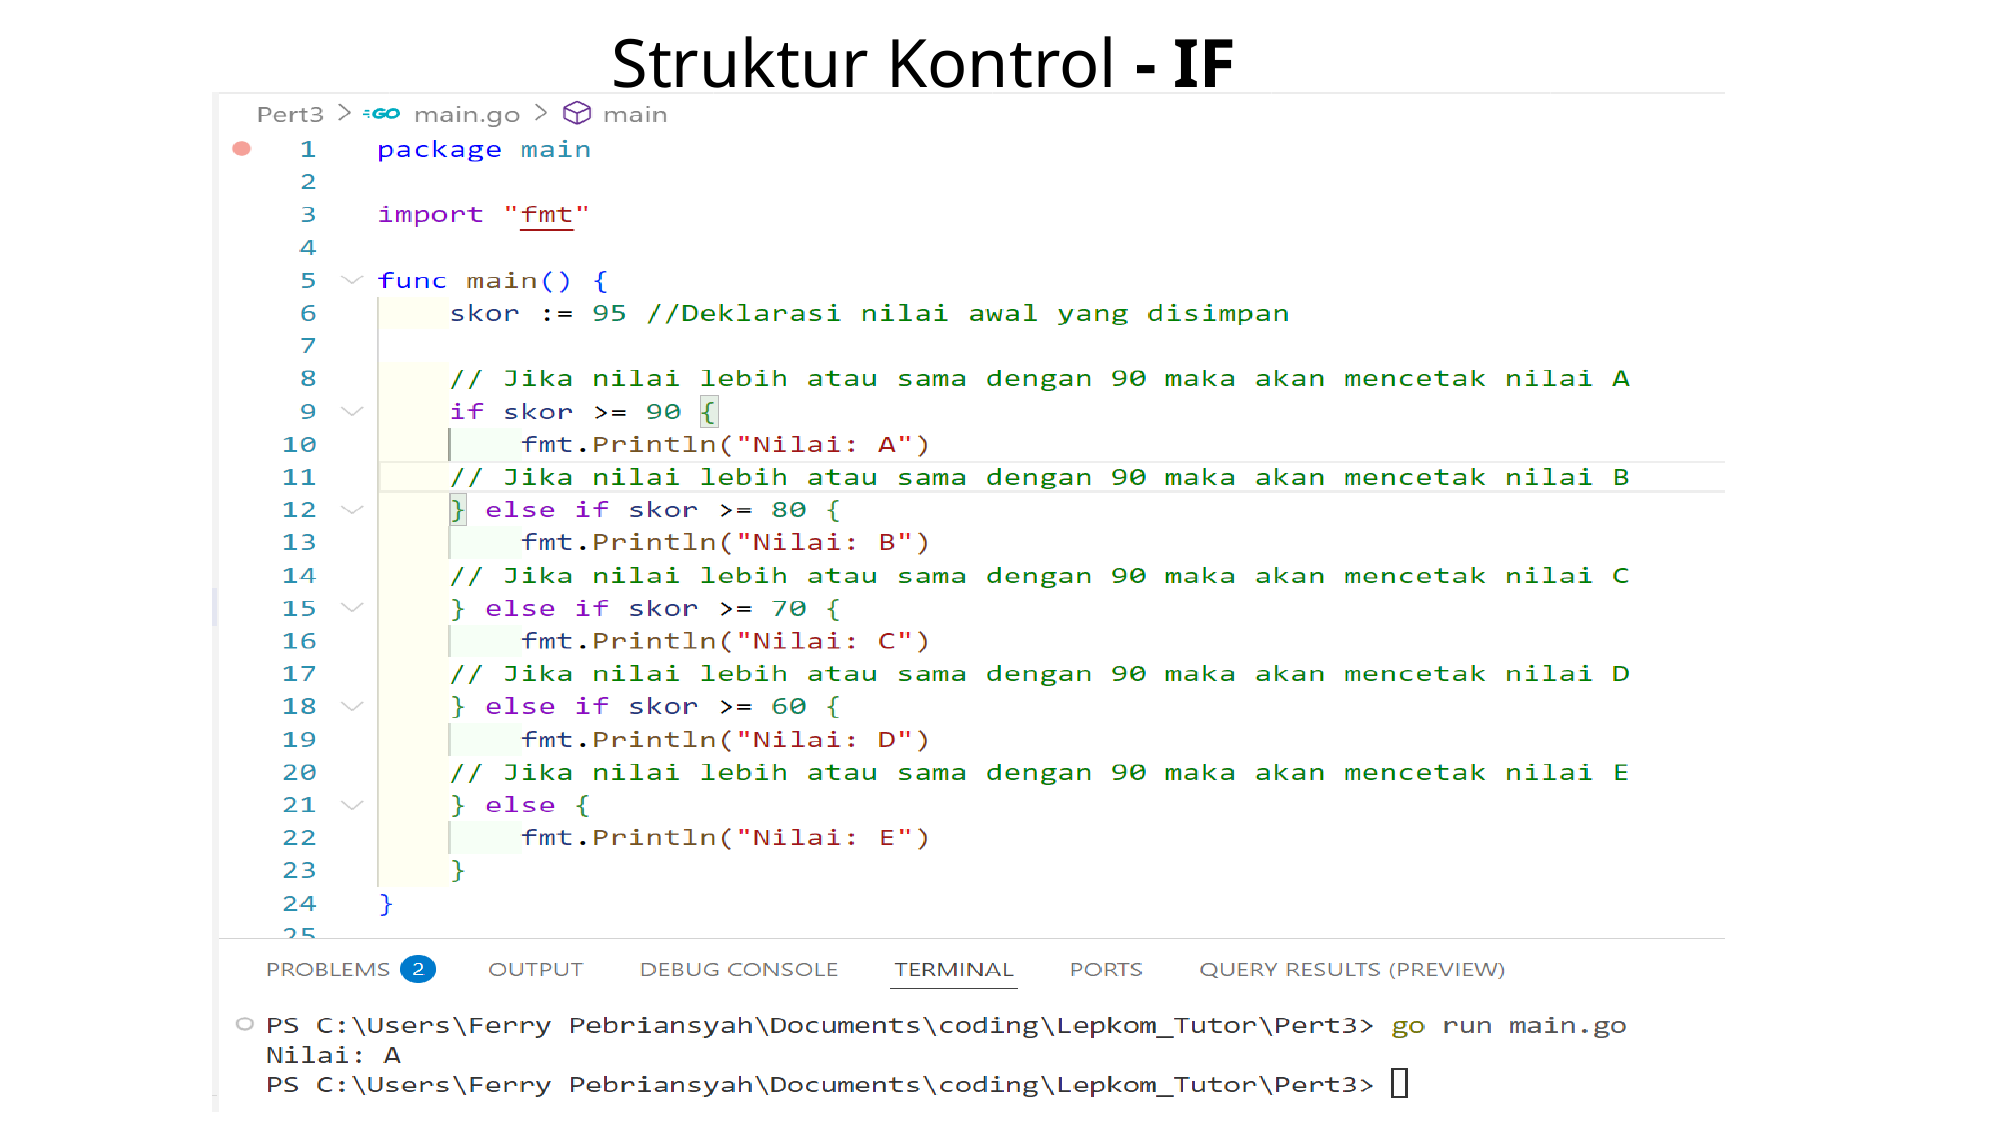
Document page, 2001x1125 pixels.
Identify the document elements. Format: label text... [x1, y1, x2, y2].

text_box Struktur Kontrol - IF [596, 13, 1499, 92]
picture [212, 92, 1725, 1112]
